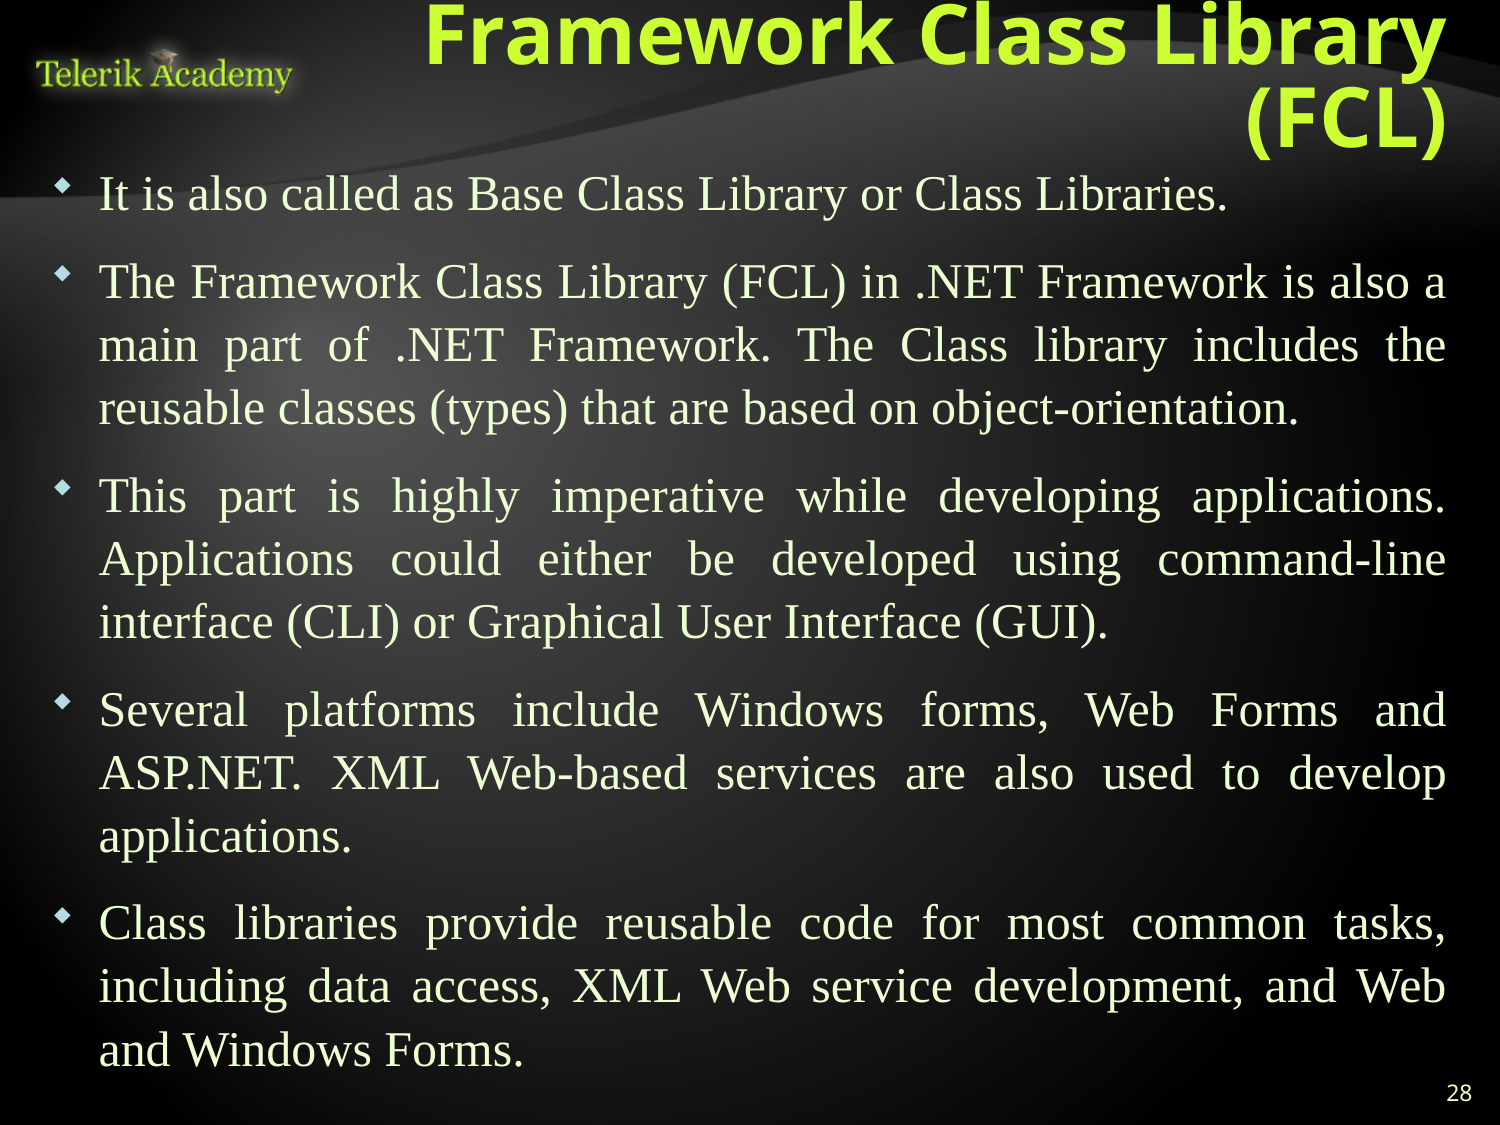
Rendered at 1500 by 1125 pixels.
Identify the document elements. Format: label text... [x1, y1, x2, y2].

slide_number 28 [1412, 1074, 1488, 1113]
picture [0, 0, 1500, 1125]
title Framework Class Library (FCL) [300, 12, 1463, 149]
list It is also called as Base Class Library or Class Libraries. The Framework Class Library (FCL) in .NET Framework is also a main part of .NET Framework. The Class library includes the reusable classes (types) that are based on object-orientation. This part is highly imperative while developing applications. Applications could either be developed using command-line interface (CLI) or Graphical User Interface (GUI). Several platforms include Windows forms, Web Forms and ASP.NET. XML Web-based services are also used to develop applications. Class libraries provide reusable code for most common tasks, including data access, XML Web service development, and Web and Windows Forms. [37, 149, 1463, 1100]
